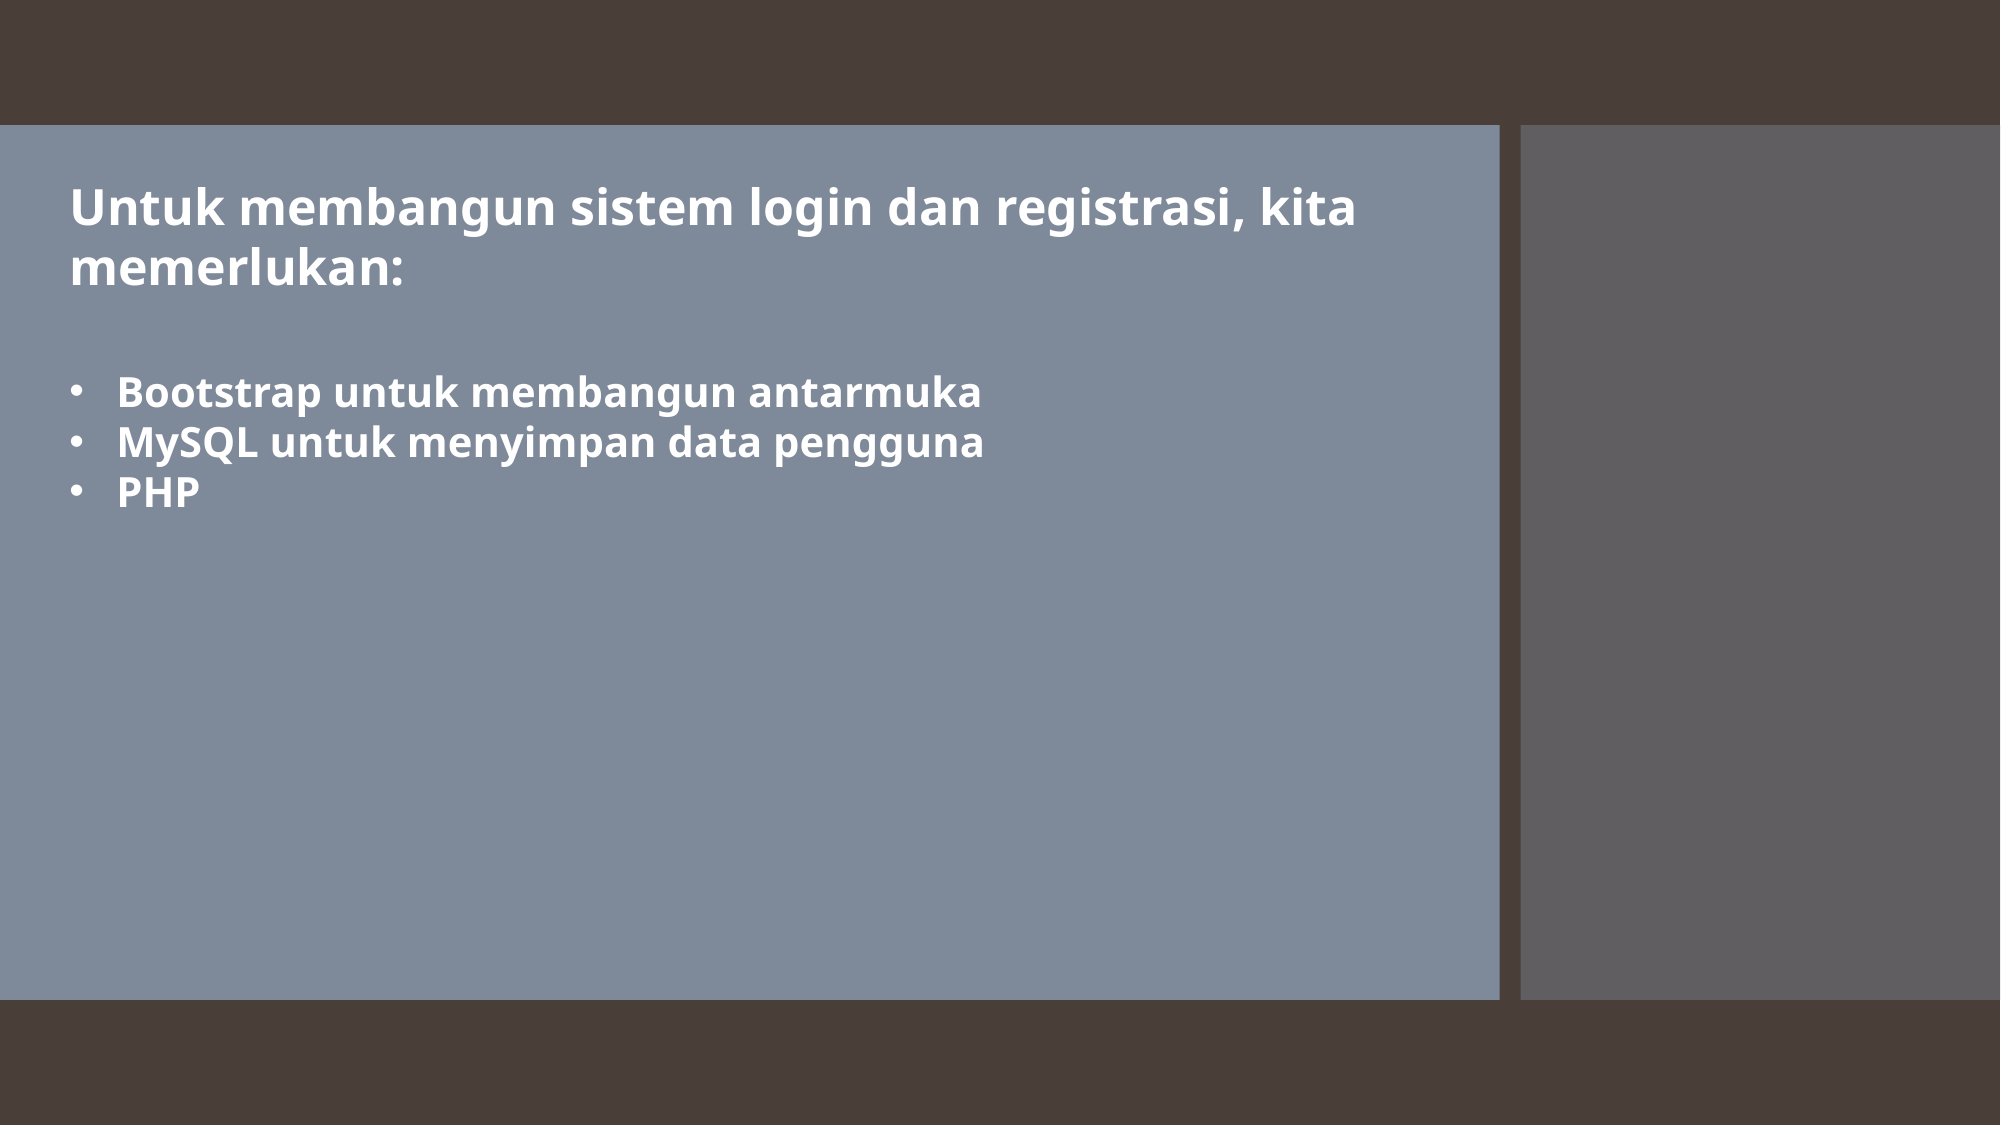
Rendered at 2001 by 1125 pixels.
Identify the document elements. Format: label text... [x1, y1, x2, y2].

text_box Untuk membangun sistem login dan registrasi, kita memerlukan: Bootstrap untuk membangun antarmuka MySQL untuk menyimpan data pengguna PHP [54, 168, 1381, 523]
